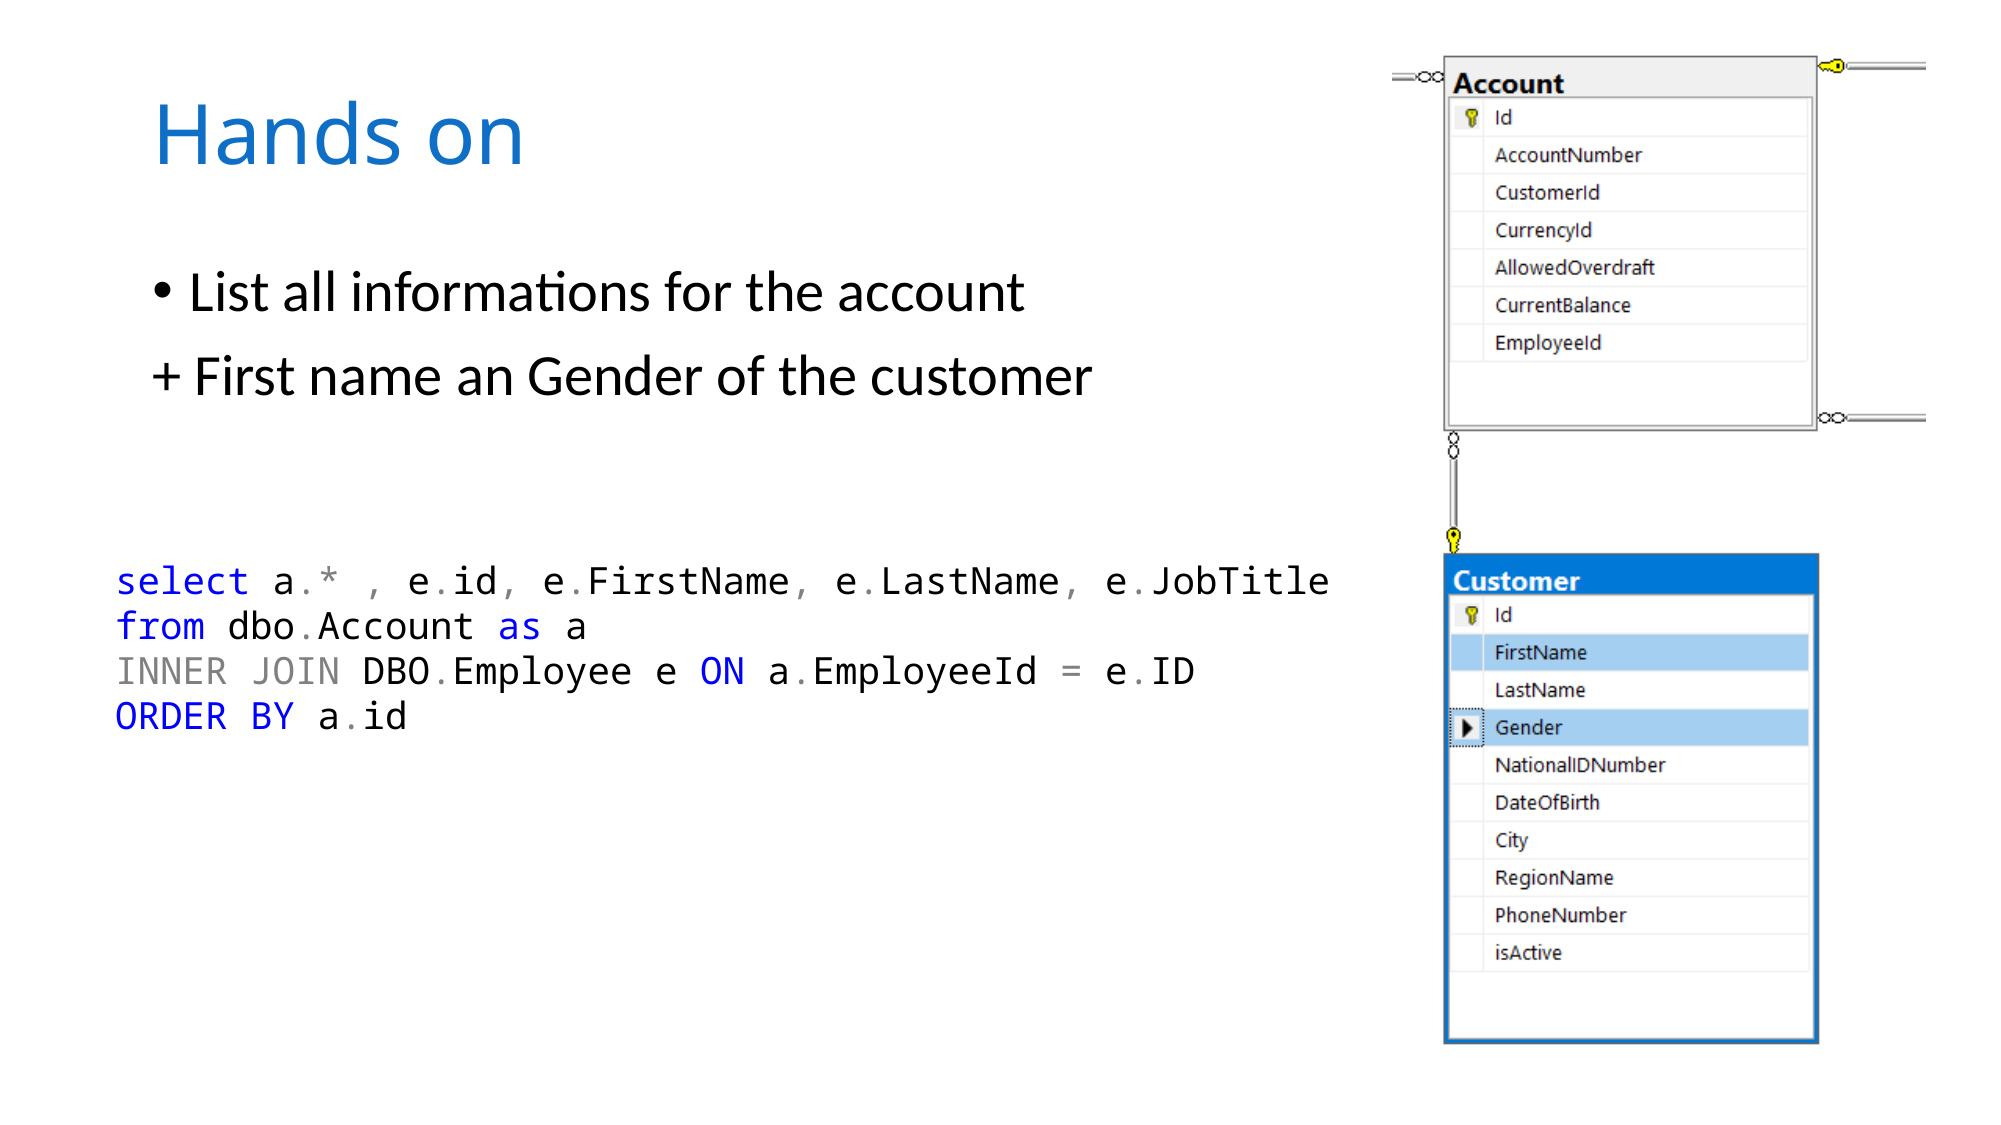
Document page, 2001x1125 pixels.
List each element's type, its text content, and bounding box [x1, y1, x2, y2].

list List all informations for the account + First name an Gender of the customer [137, 254, 1392, 1014]
title Hands on [137, 59, 1392, 217]
text_box select a.* , e.id, e.FirstName, e.LastName, e.JobTitle from dbo.Account as a INNER JOIN DBO.Employee e ON a.EmployeeId = e.ID ORDER BY a.id [100, 549, 1356, 745]
picture [1392, 31, 1926, 1093]
